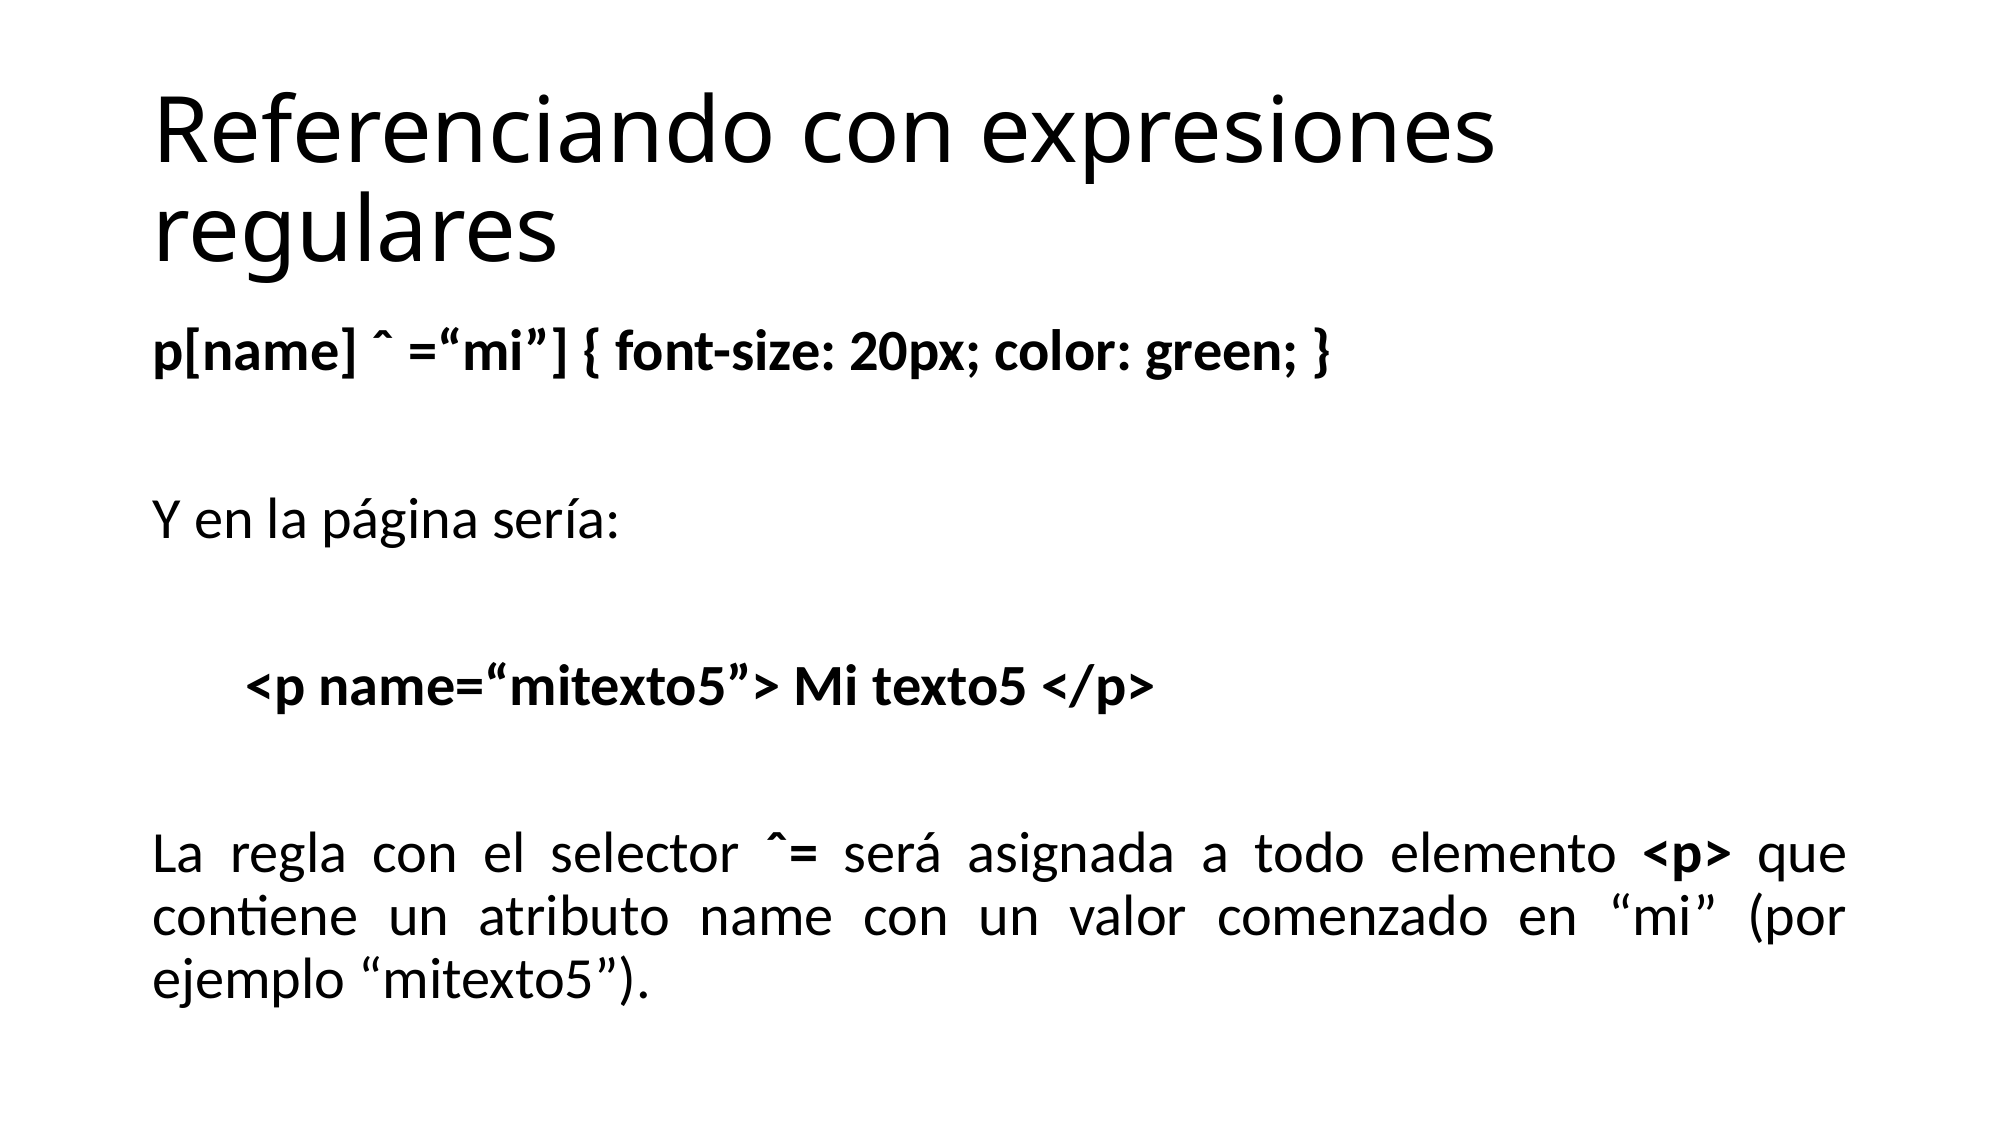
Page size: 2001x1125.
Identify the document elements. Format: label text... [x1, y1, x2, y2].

list p[name] ˆ =“mi”] { font-size: 20px; color: green; } Y en la página sería: <p name=“mitexto5”> Mi texto5 </p> La regla con el selector ˆ= será asignada a todo elemento <p> que contiene un atributo name con un valor comenzado en “mi” (por ejemplo “mitexto5”). [137, 312, 1863, 1062]
title Referenciando con expresiones regulares [137, 87, 1863, 278]
